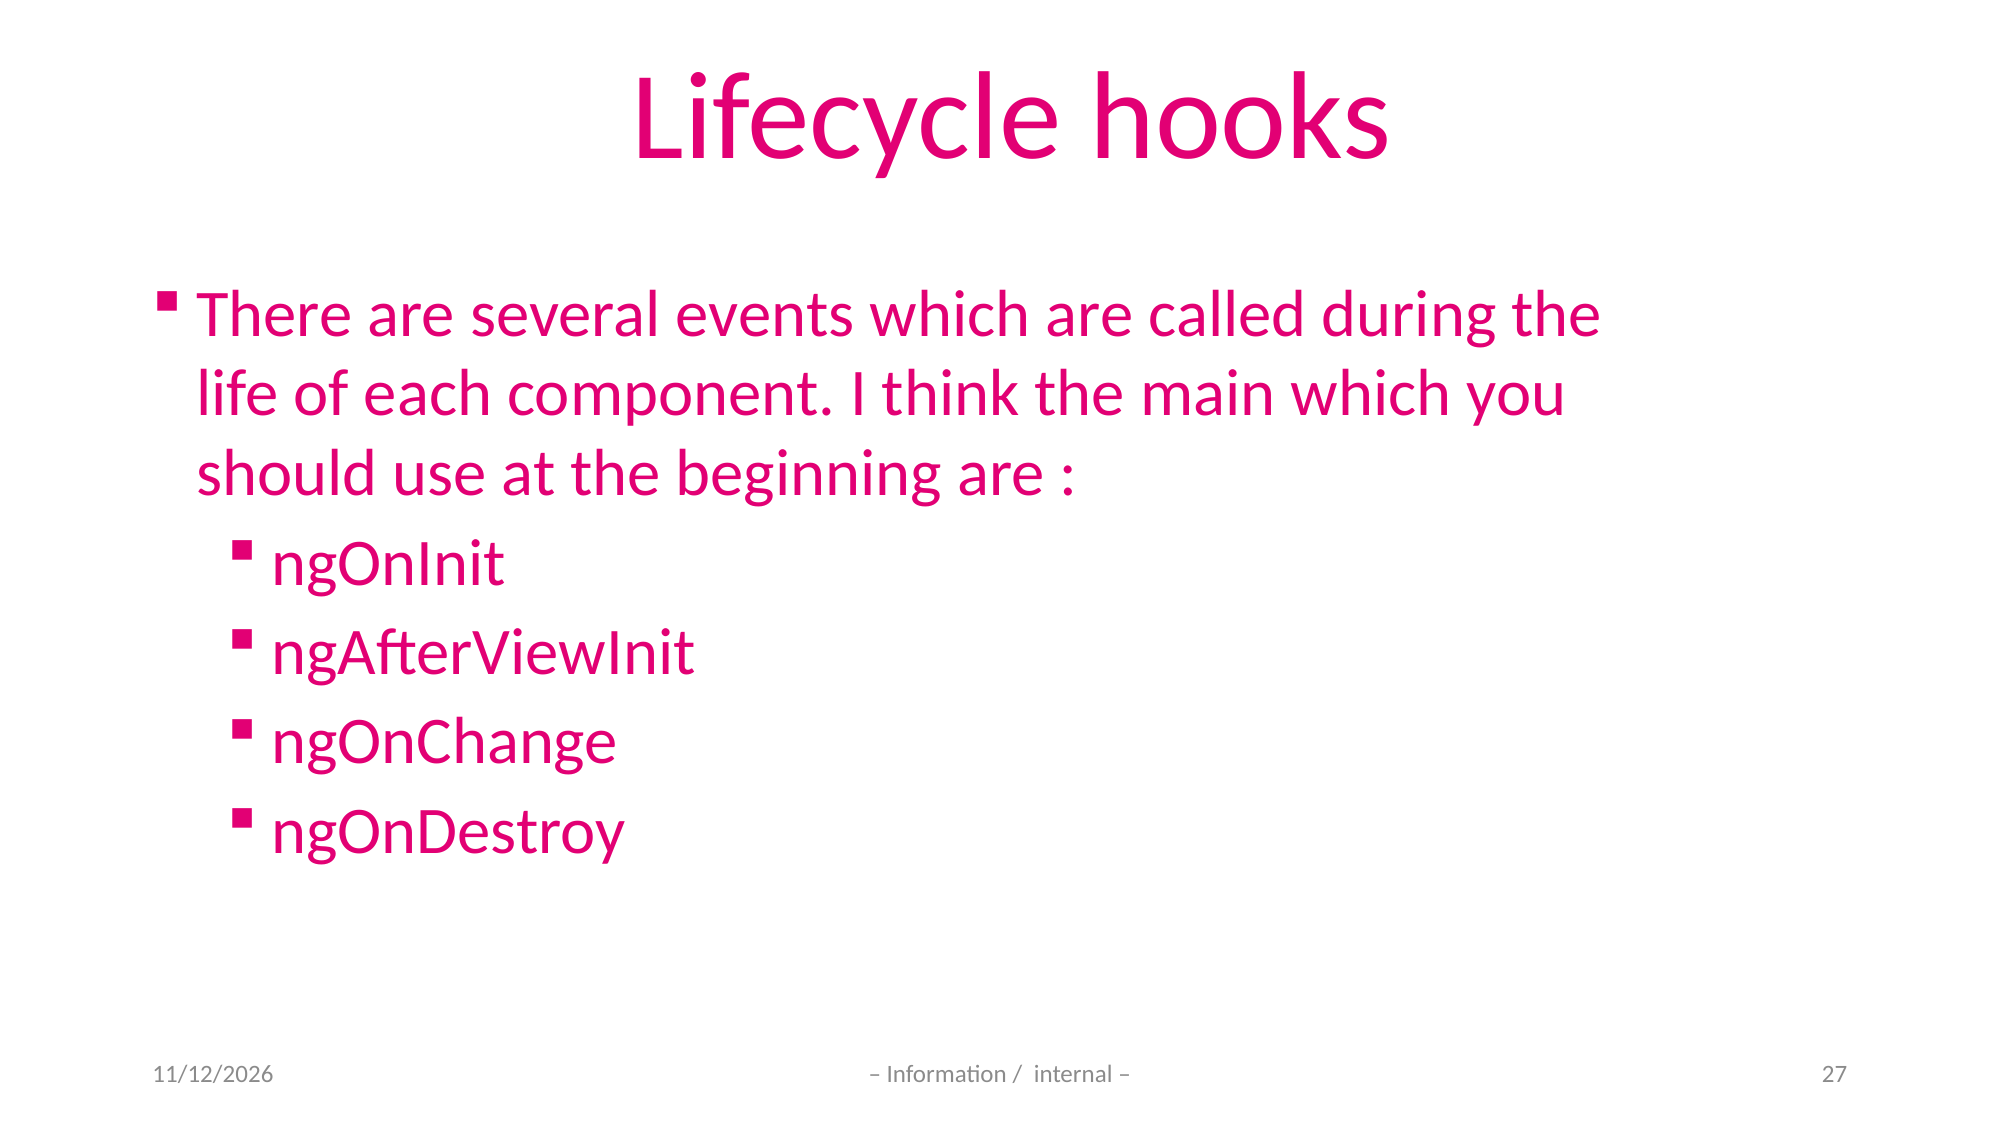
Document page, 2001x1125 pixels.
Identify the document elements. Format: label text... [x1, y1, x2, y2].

text_box There are several events which are called during the life of each component. I think the main which you should use at the beginning are : ngOnInit ngAfterViewInit ngOnChange ngOnDestroy [151, 269, 1616, 1046]
slide_number 27 [1412, 1042, 1863, 1103]
text_box Lifecycle hooks [324, 33, 1700, 184]
slide_number 11-Nov-20 [137, 1042, 588, 1103]
footer – Information / internal – [662, 1046, 1338, 1103]
